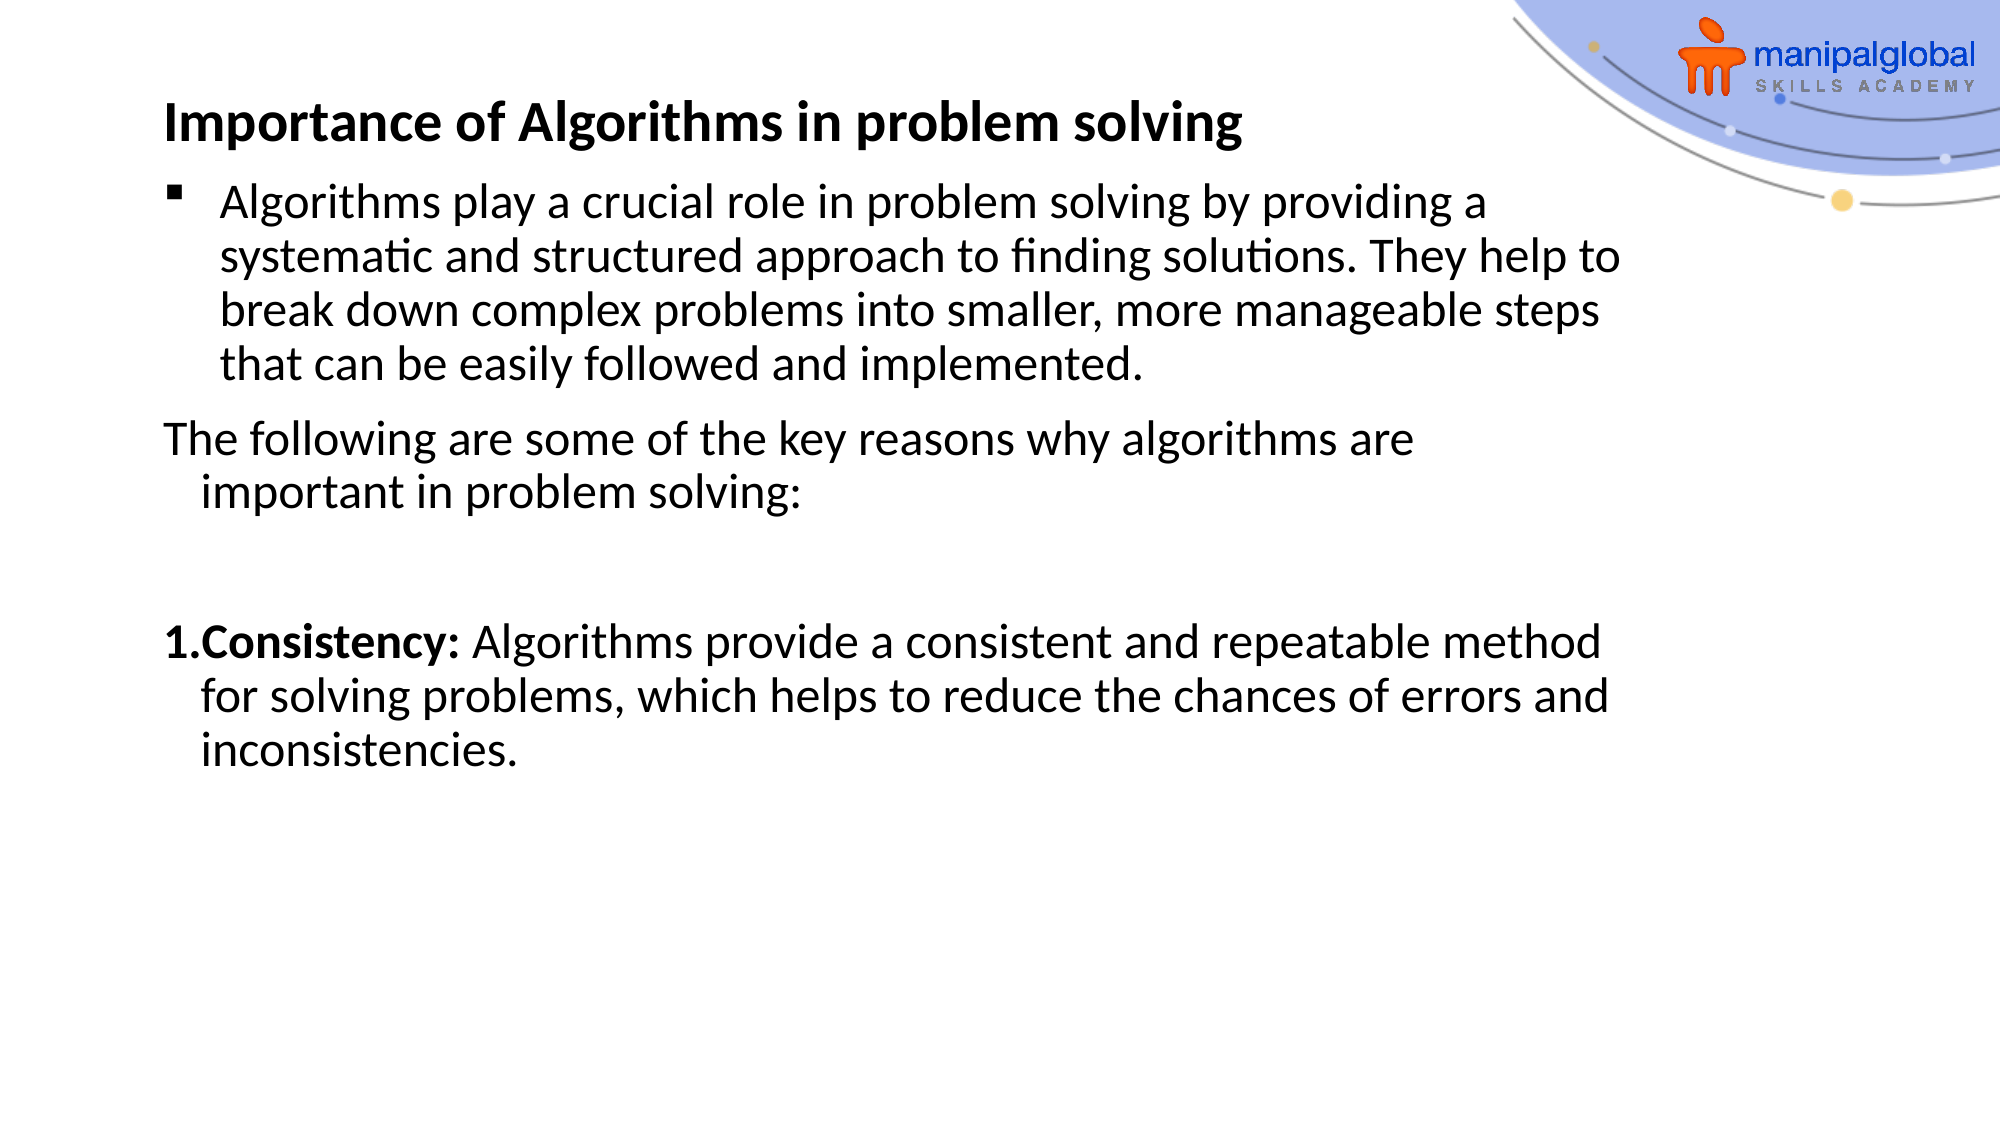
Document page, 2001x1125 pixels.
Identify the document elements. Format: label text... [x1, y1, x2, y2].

subtitle Importance of Algorithms in problem solving Algorithms play a crucial role in problem solving by providing a systematic and structured approach to finding solutions. They help to break down complex problems into smaller, more manageable steps that can be easily followed and implemented. The following are some of the key reasons why algorithms are important in problem solving: Consistency: Algorithms provide a consistent and repeatable method for solving problems, which helps to reduce the chances of errors and inconsistencies. [163, 91, 1630, 968]
picture [0, 0, 2000, 1125]
